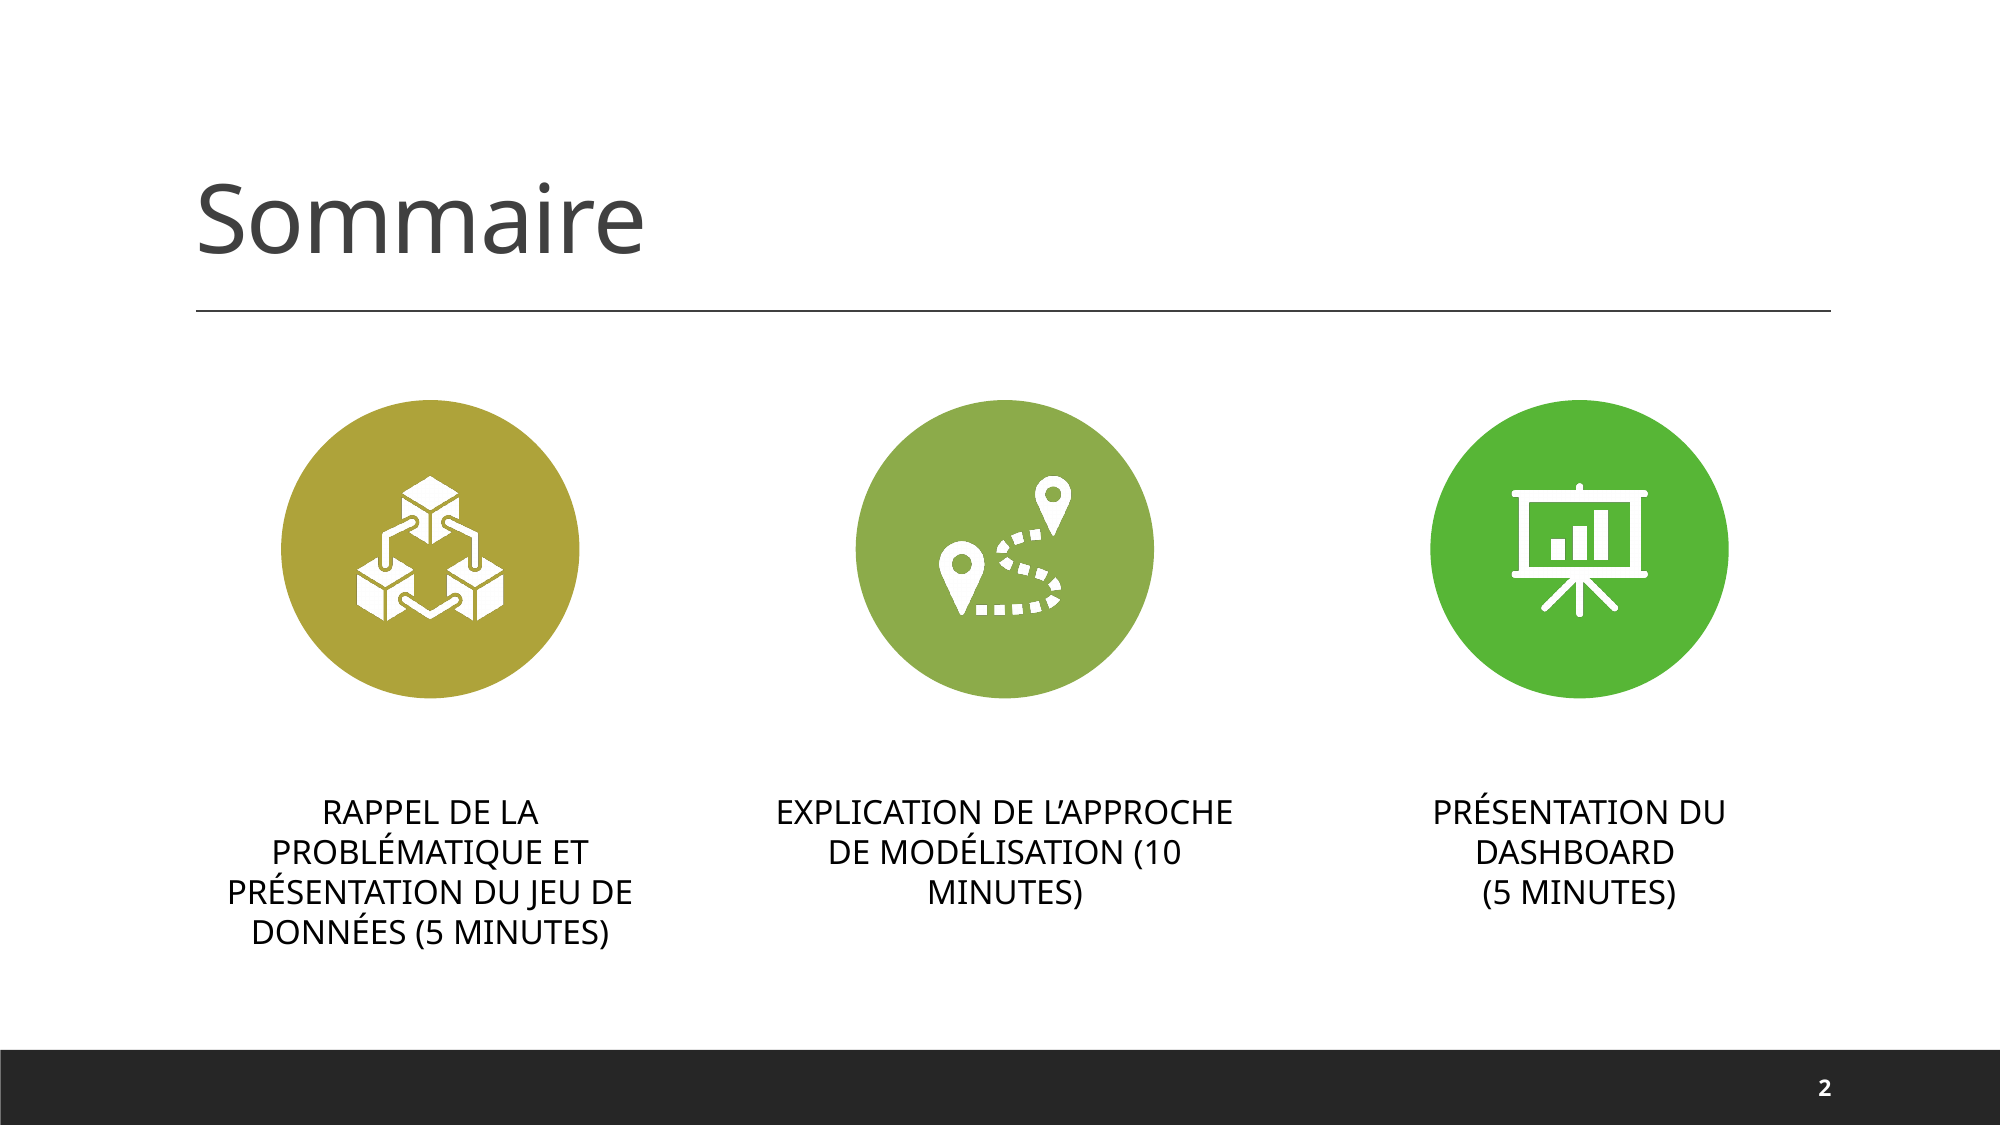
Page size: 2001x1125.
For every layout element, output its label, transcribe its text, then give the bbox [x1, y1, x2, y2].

title Sommaire [180, 47, 1830, 285]
slide_number 2 [1803, 1057, 1932, 1118]
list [179, 343, 1831, 966]
